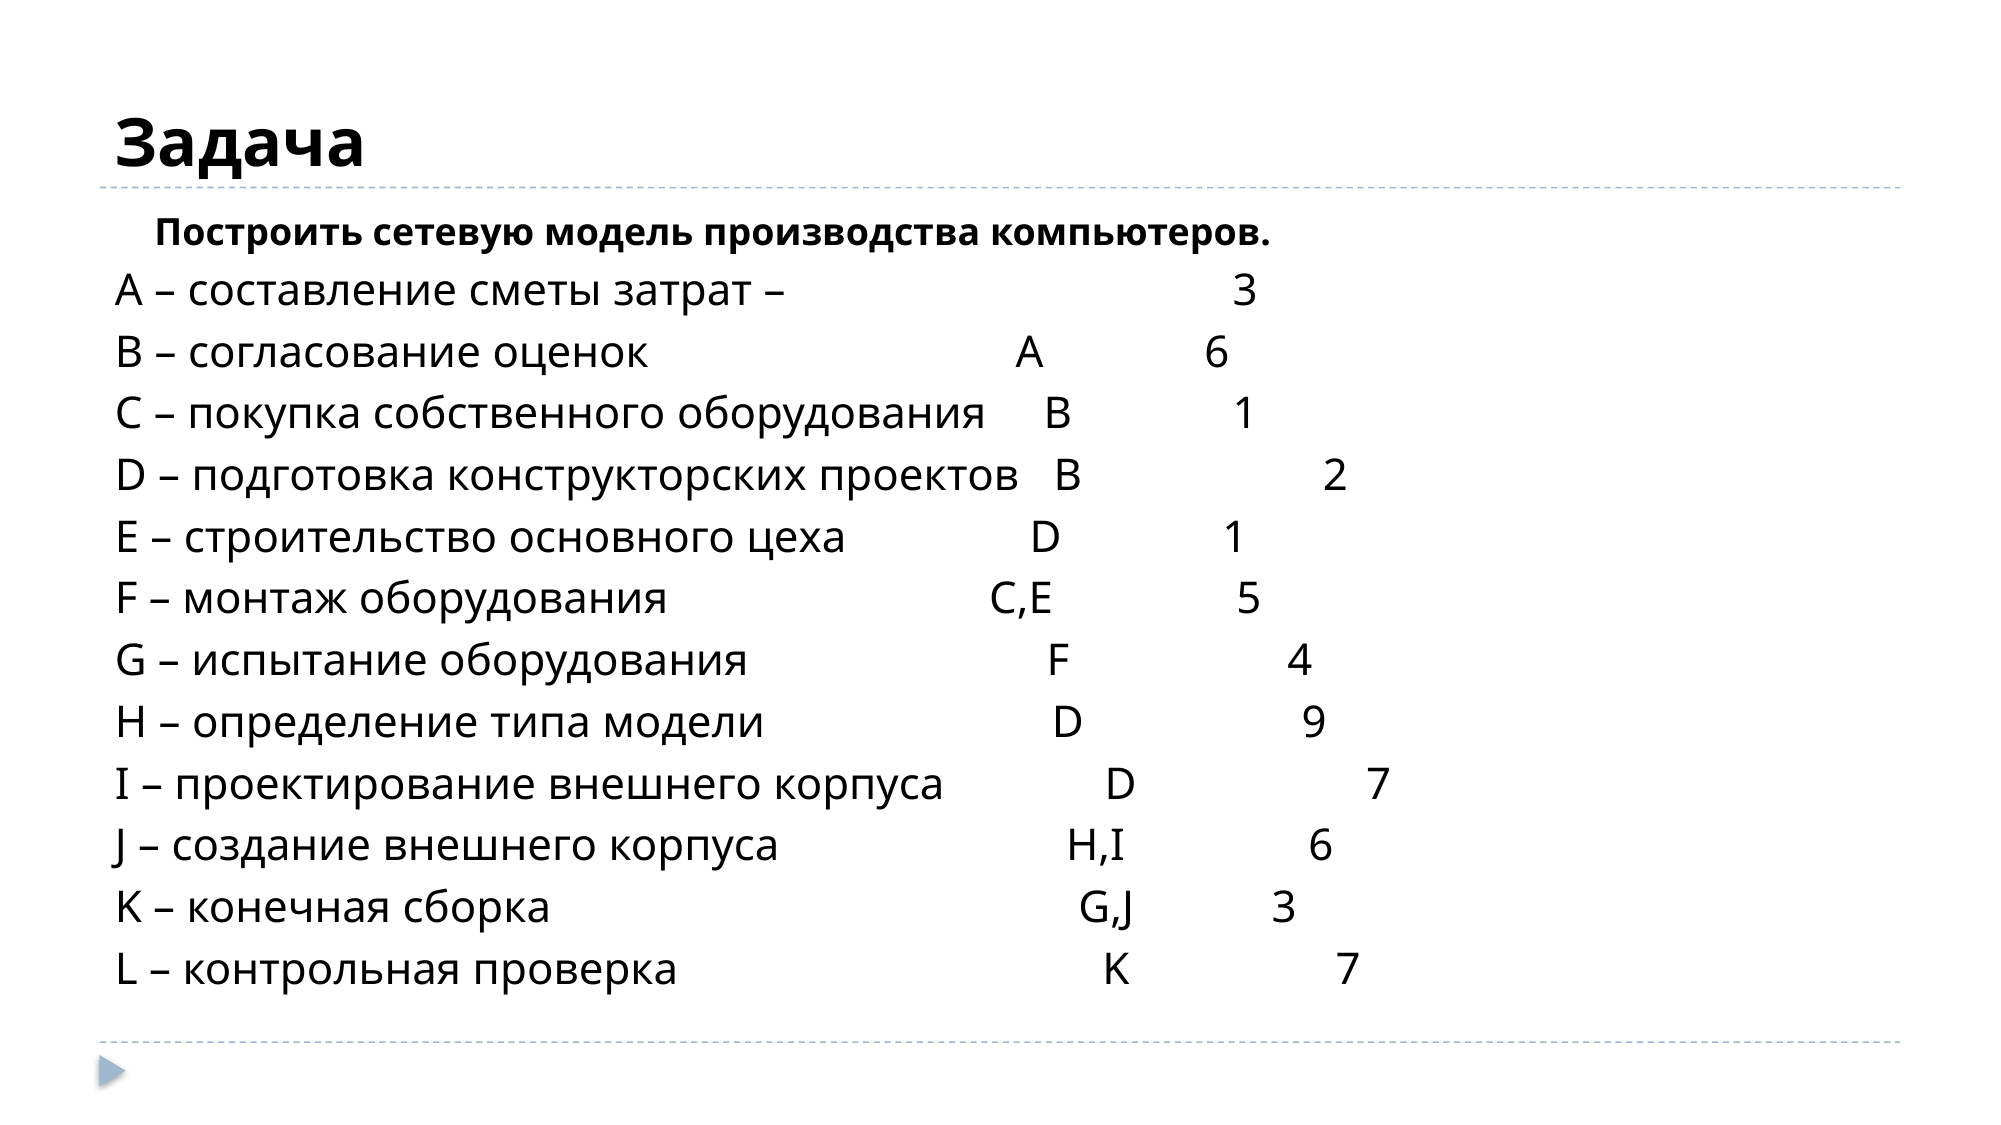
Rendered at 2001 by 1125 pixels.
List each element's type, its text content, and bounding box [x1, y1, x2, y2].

title Задача [99, 24, 1900, 188]
list Построить сетевую модель производства компьютеров. A – cоставление сметы затрат – 3 B – согласование оценок A 6 C – покупка собственного оборудования B 1 D – подготовка конструкторских проектов B 2 E – строительство основного цеха D 1 F – монтаж оборудования C,E 5 G – испытание оборудования F 4 H – определение типа модели D 9 I – проектирование внешнего корпуса D 7 J – создание внешнего корпуса H,I 6 K – конечная сборка G,J 3 L – контрольная проверка K 7 [99, 200, 1900, 1010]
